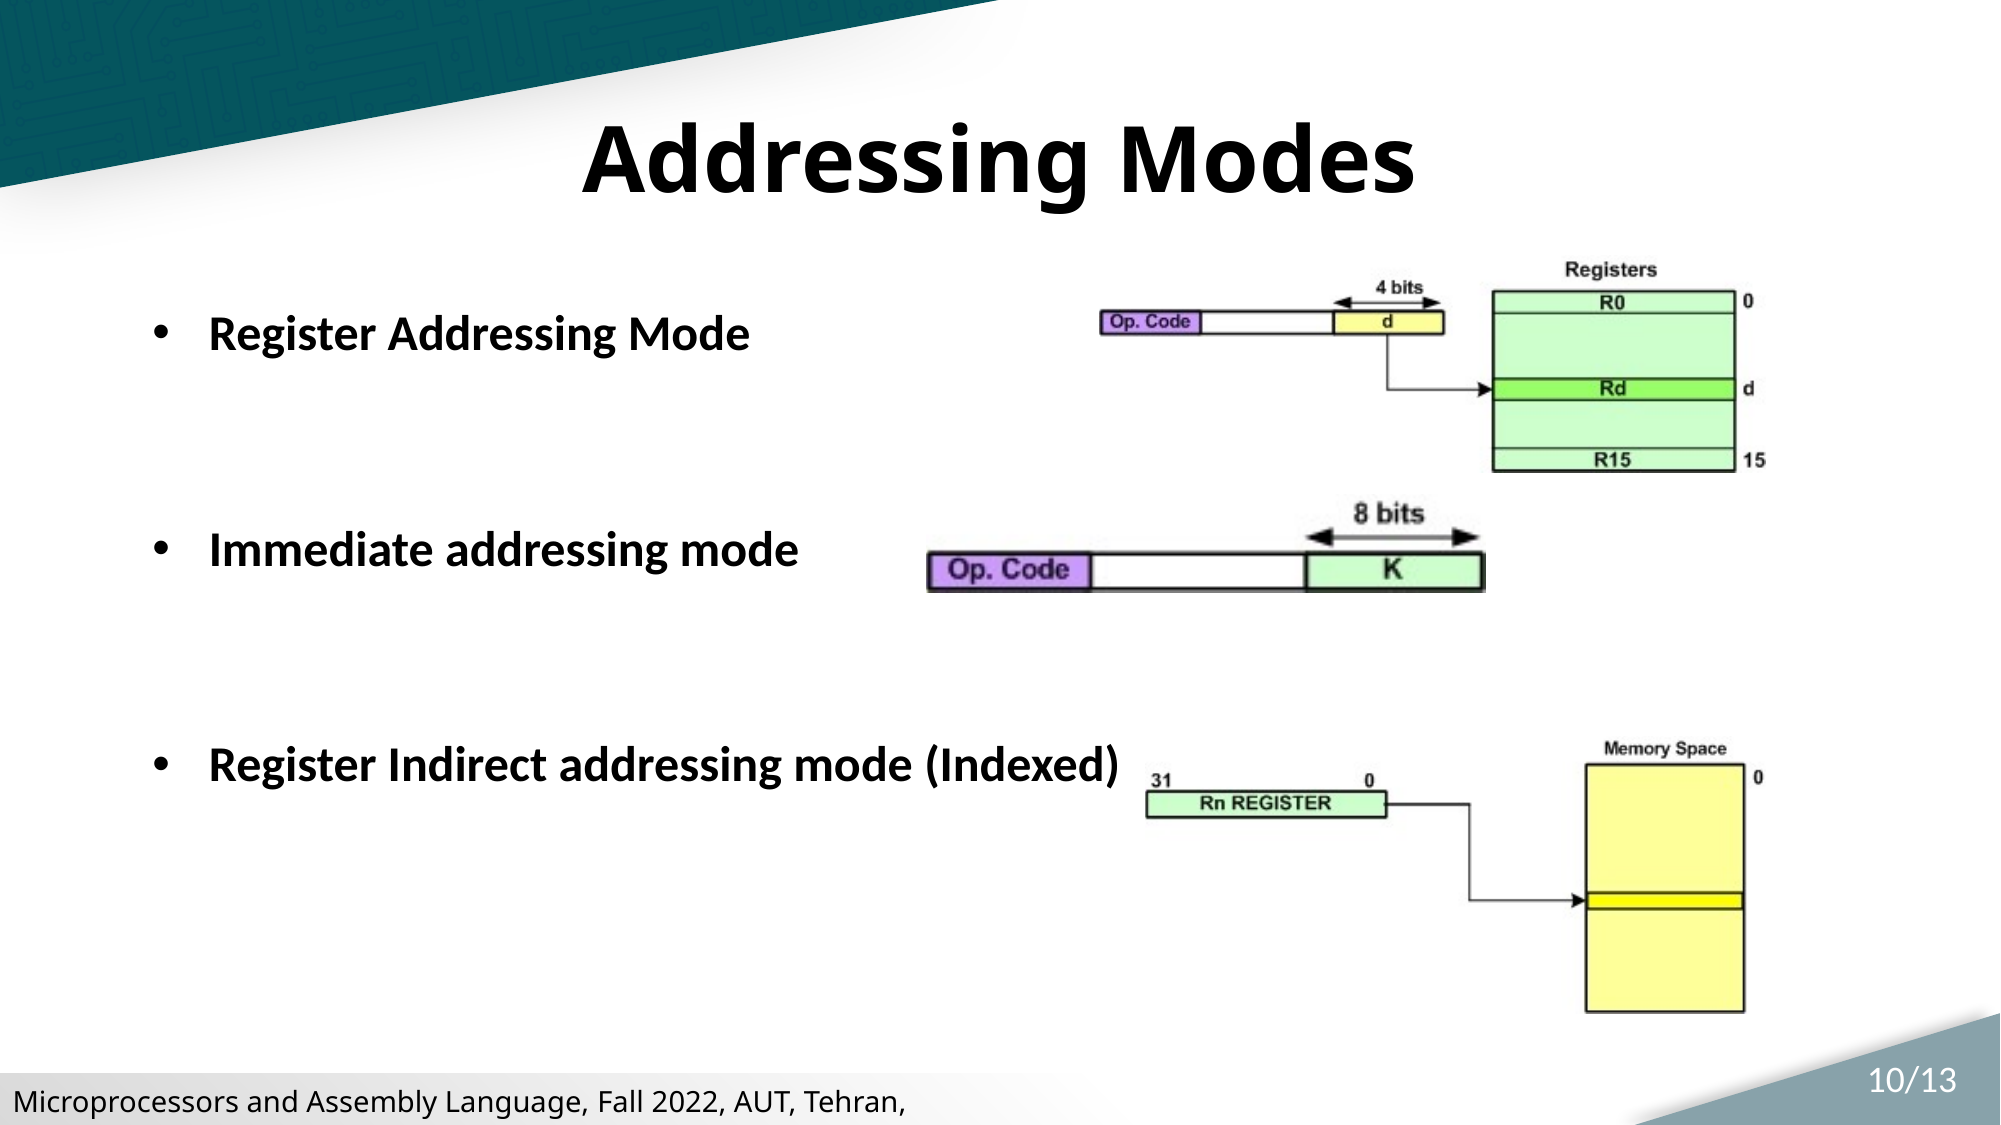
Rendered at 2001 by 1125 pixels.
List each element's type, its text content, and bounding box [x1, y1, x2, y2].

picture [926, 494, 1486, 593]
picture [1099, 255, 1766, 473]
picture [1145, 736, 1766, 1014]
title Addressing Modes [137, 59, 1863, 278]
slide_number 10/13 [1522, 1047, 1973, 1108]
list Register Addressing Mode Immediate addressing mode Register Indirect addressing mode (Indexed) [137, 299, 1863, 1014]
